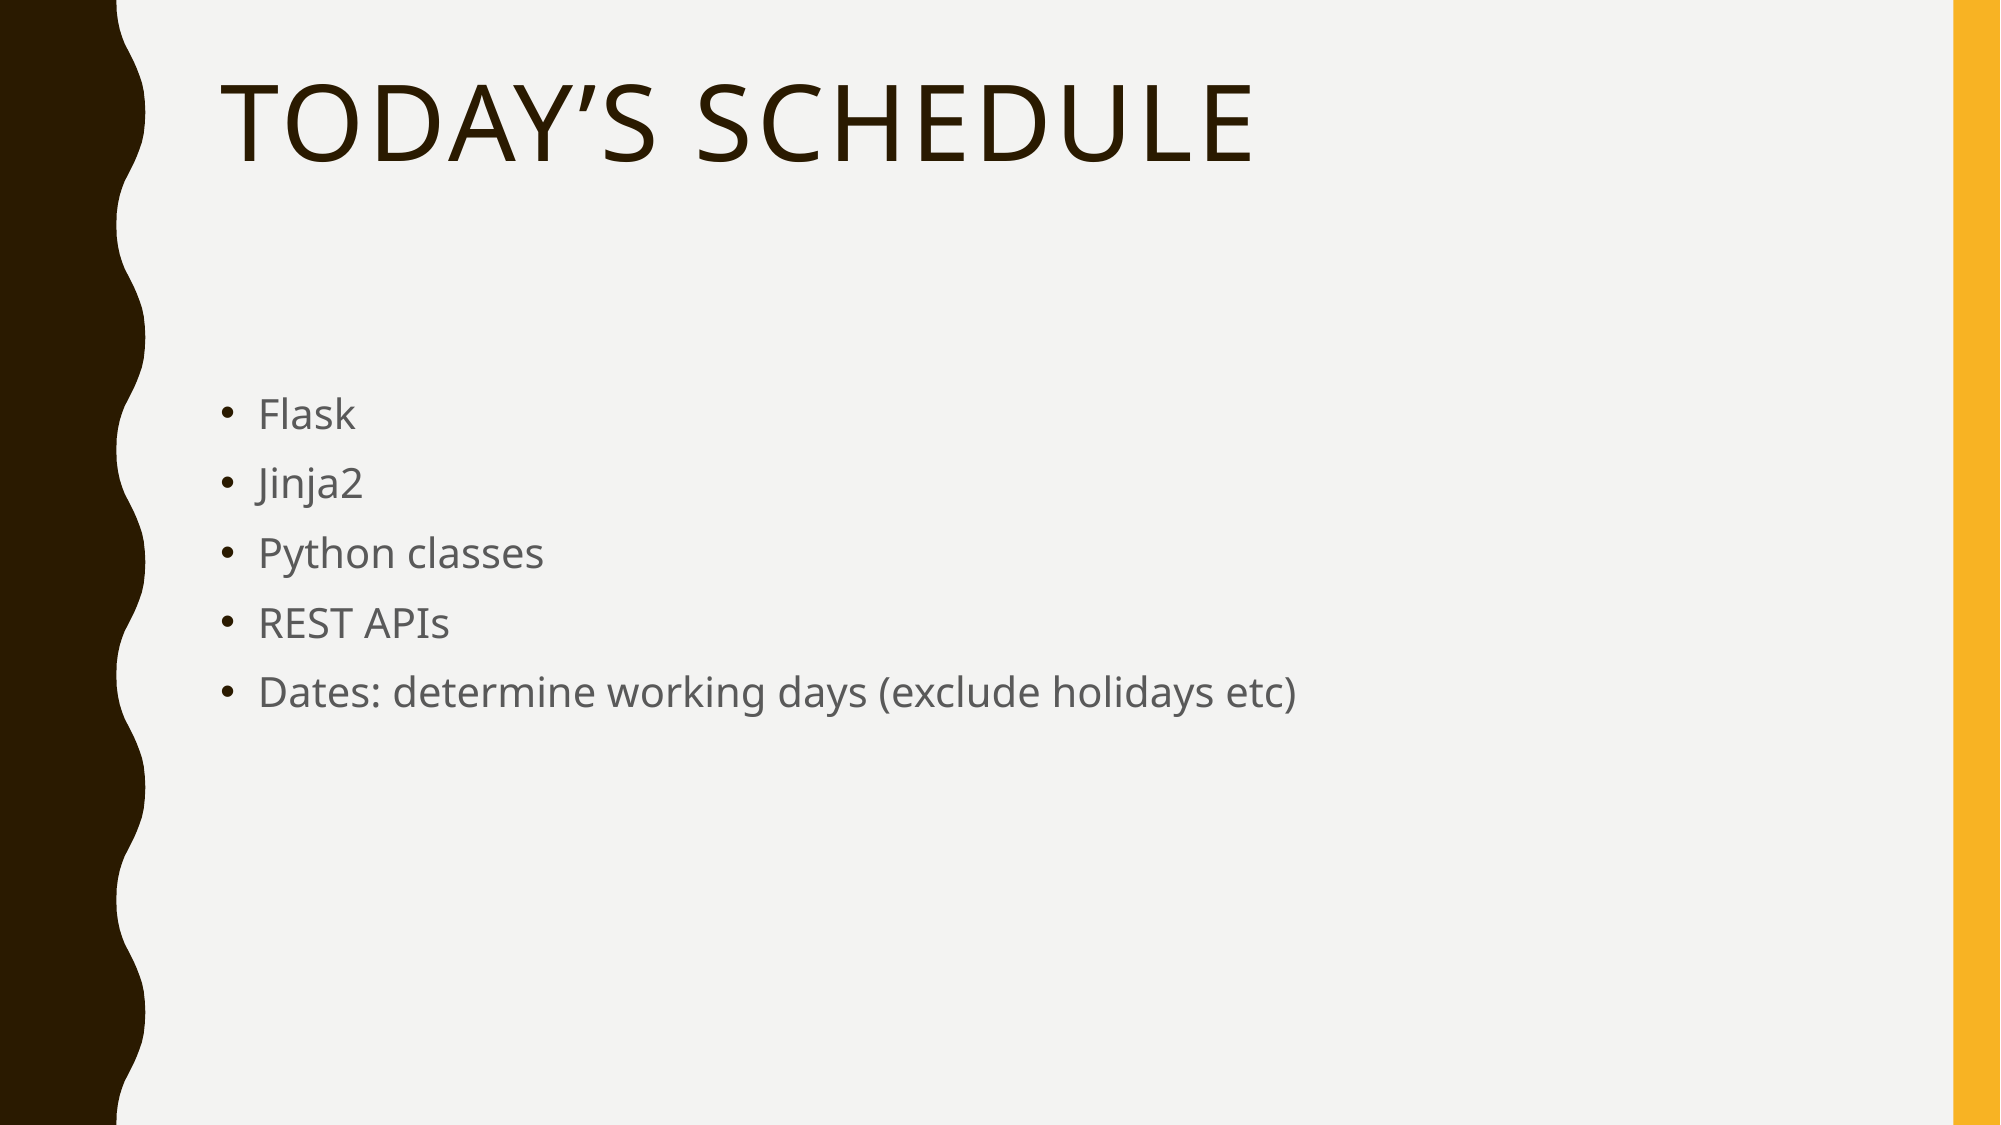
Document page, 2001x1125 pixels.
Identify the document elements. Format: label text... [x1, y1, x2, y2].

list Flask Jinja2 Python classes REST APIs Dates: determine working days (exclude holidays etc) [205, 375, 1875, 965]
title Today’s schedule [205, 62, 1875, 308]
